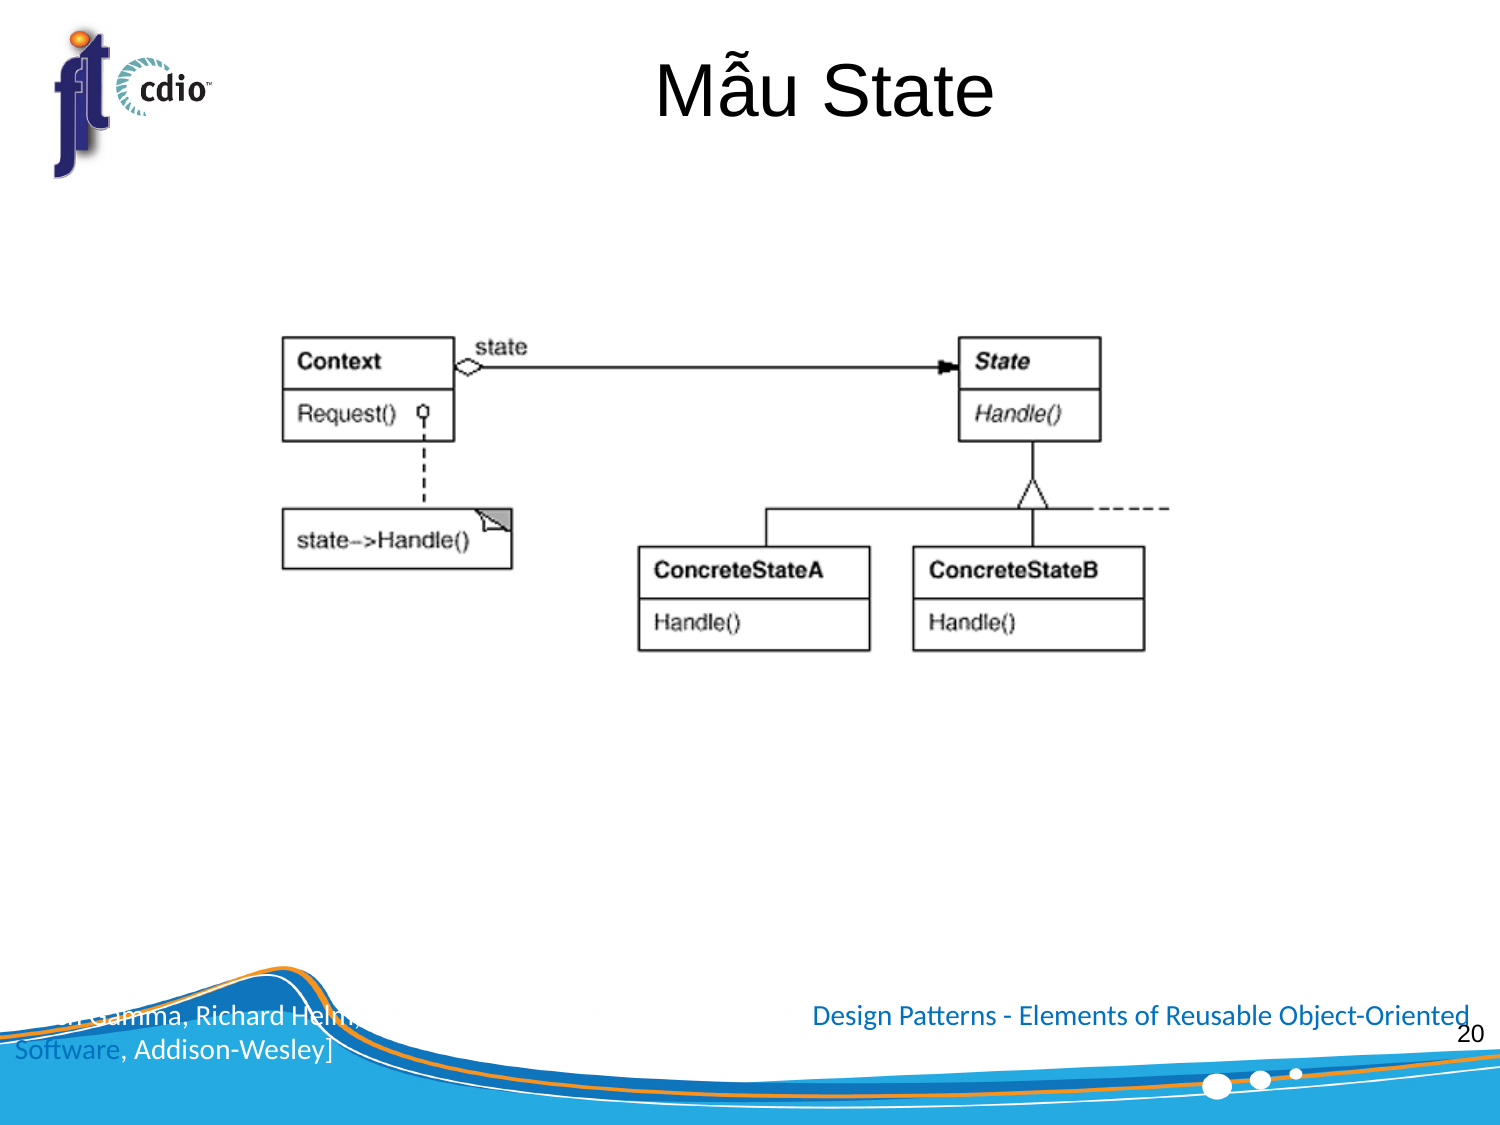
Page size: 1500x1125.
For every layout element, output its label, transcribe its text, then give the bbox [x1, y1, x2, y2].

title Mẫu State [226, 6, 1425, 166]
picture [0, 0, 1500, 988]
picture [0, 1074, 1500, 1125]
text_box [Erich Gamma, Richard Helm, Ralph Johnson, John Vlissides (1995). Design Patterns - Elements of Reusable Object-Oriented Software, Addison-Wesley] [0, 988, 1500, 1074]
